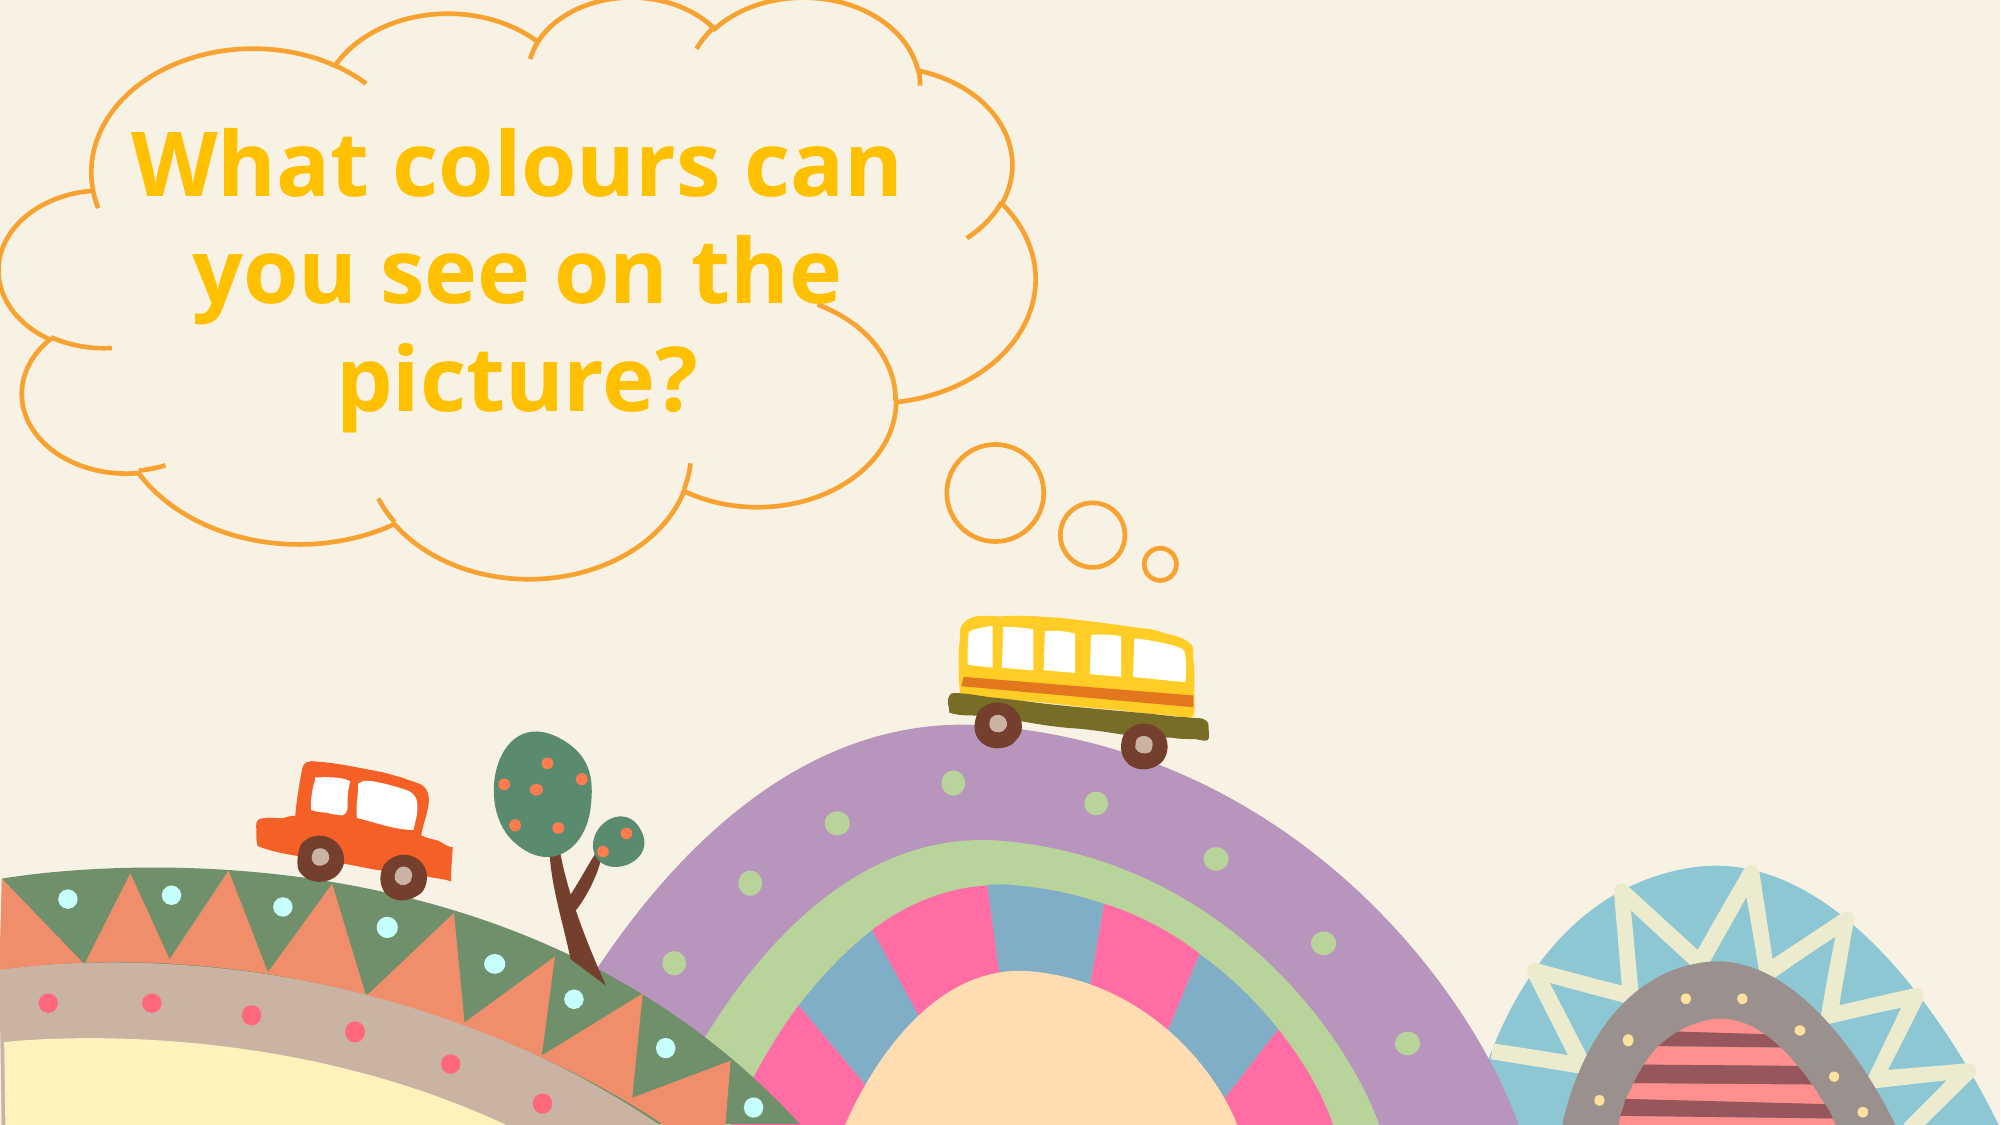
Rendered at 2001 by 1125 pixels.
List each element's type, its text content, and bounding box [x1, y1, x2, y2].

text_box [1060, 502, 1125, 568]
text_box [946, 444, 1044, 542]
text_box What colours can you see on the picture? [64, 91, 970, 445]
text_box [0, 612, 2000, 1125]
text_box [970, 92, 1036, 379]
text_box [131, 0, 969, 91]
text_box [0, 196, 884, 580]
text_box [1144, 548, 1177, 581]
